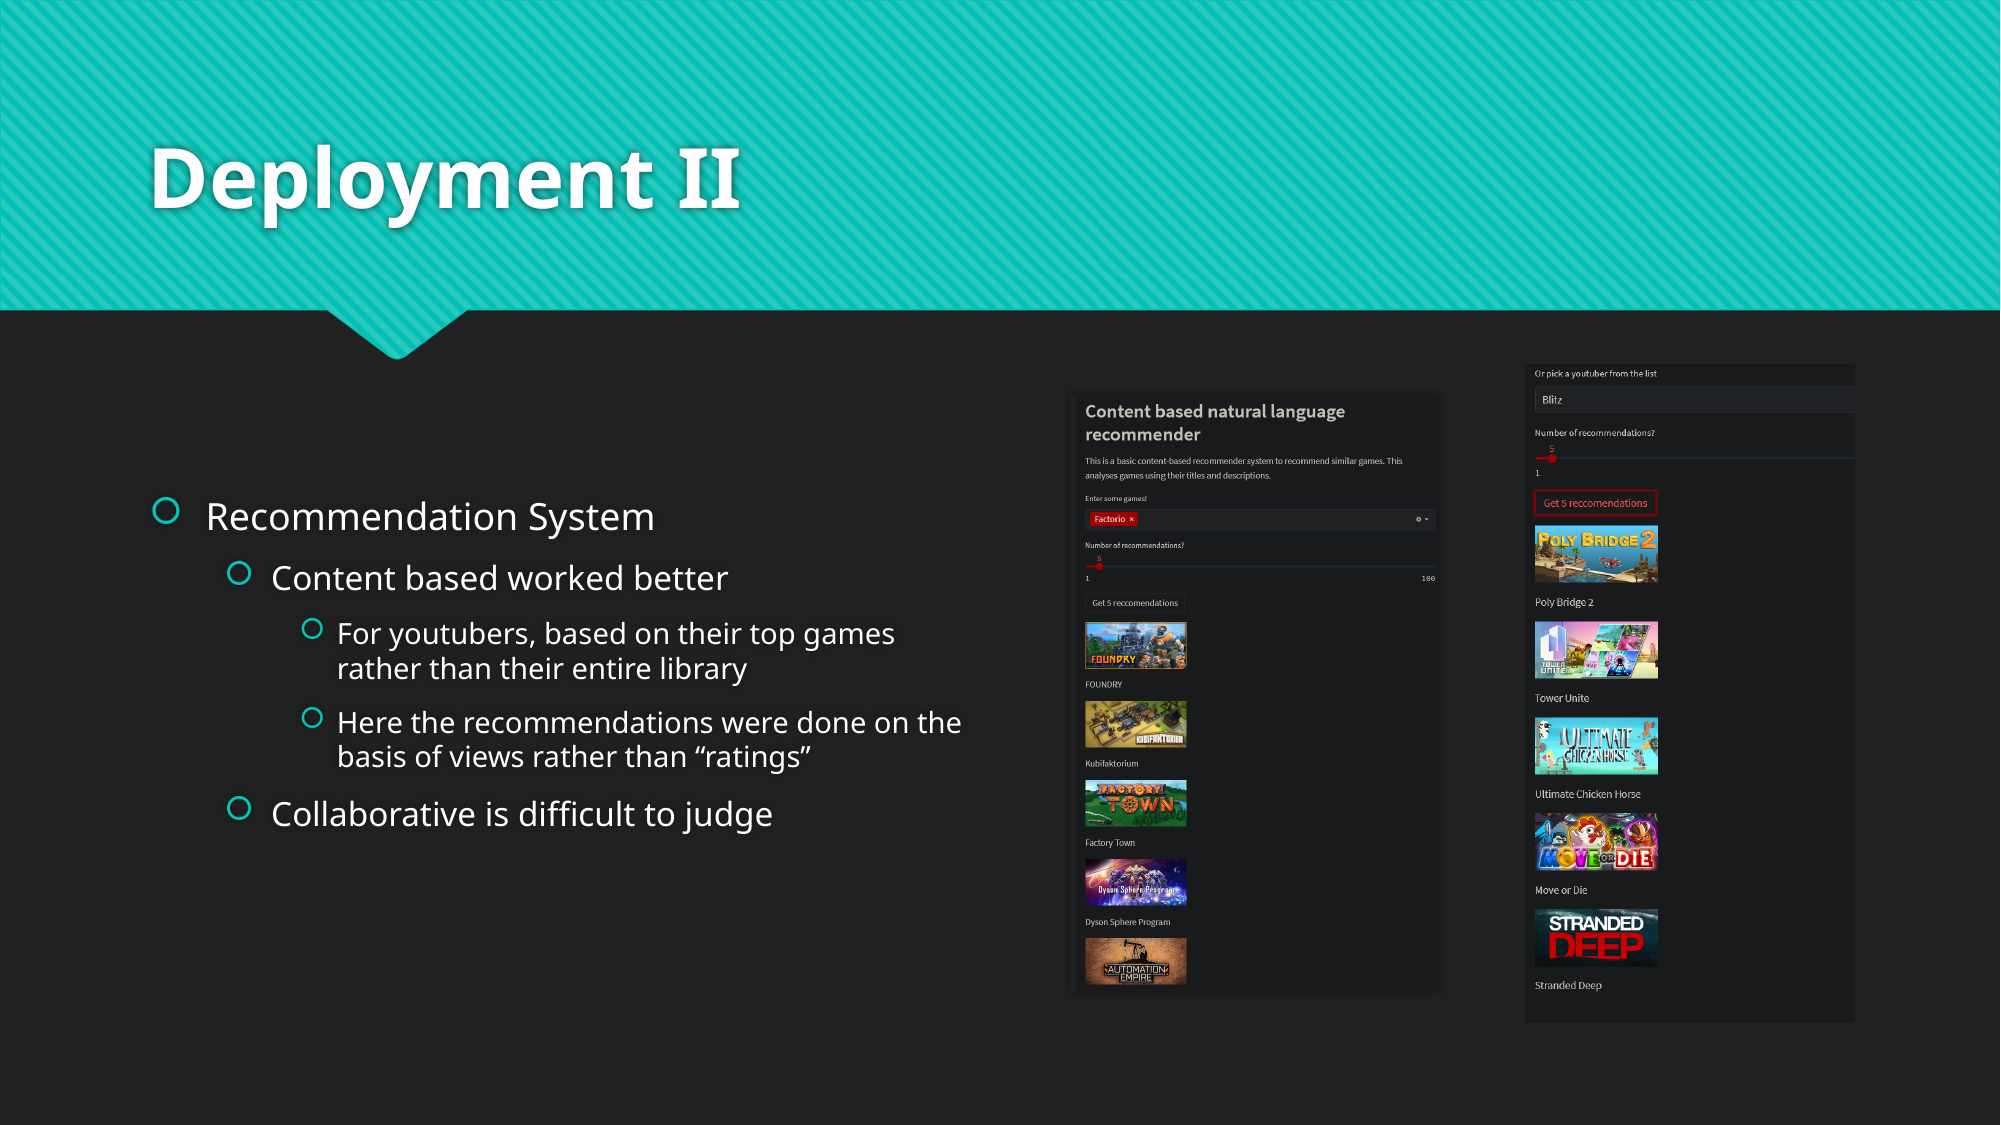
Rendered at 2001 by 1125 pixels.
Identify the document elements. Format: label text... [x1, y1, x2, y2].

list Recommendation System Content based worked better For youtubers, based on their top games rather than their entire library Here the recommendations were done on the basis of views rather than “ratings” Collaborative is difficult to judge [134, 364, 985, 962]
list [1070, 394, 1441, 993]
title Deployment II [132, 73, 1868, 233]
picture [1525, 364, 1855, 1023]
